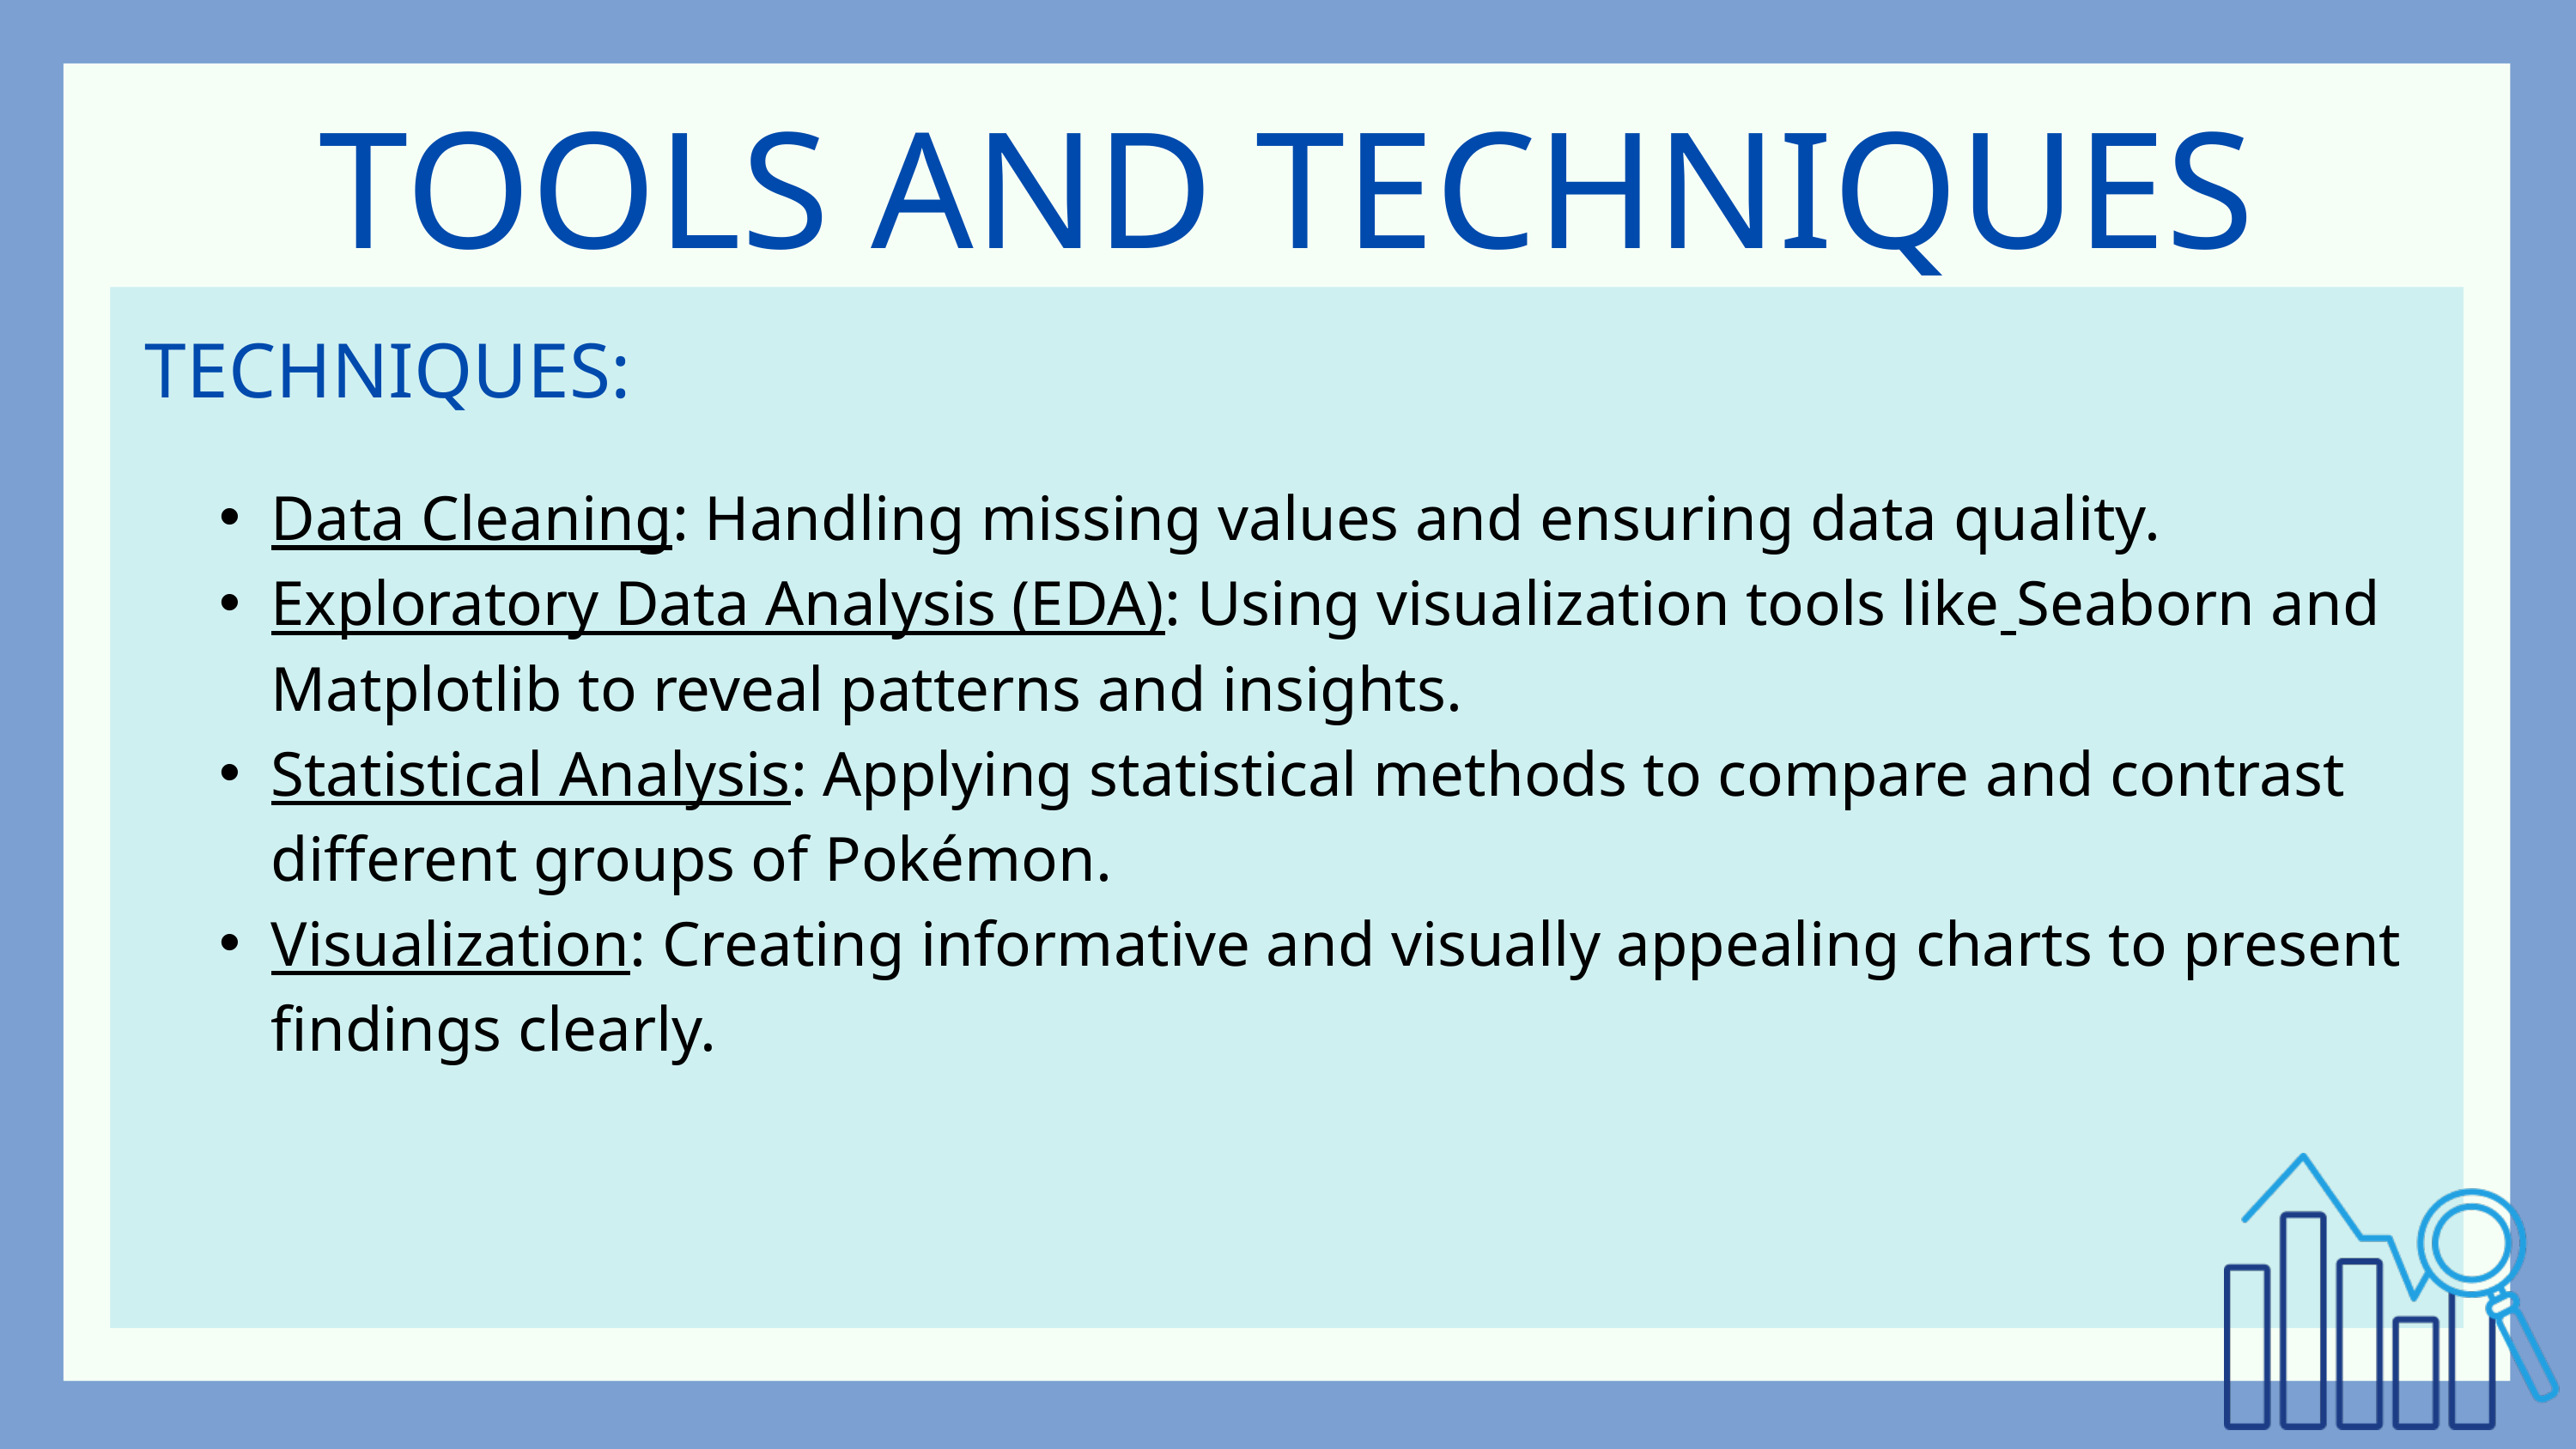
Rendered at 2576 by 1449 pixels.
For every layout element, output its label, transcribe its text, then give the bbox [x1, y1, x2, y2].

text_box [110, 287, 2464, 1329]
text_box TOOLS AND TECHNIQUES [143, 55, 2430, 60]
text_box [2224, 1153, 2561, 1430]
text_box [63, 63, 2511, 1381]
